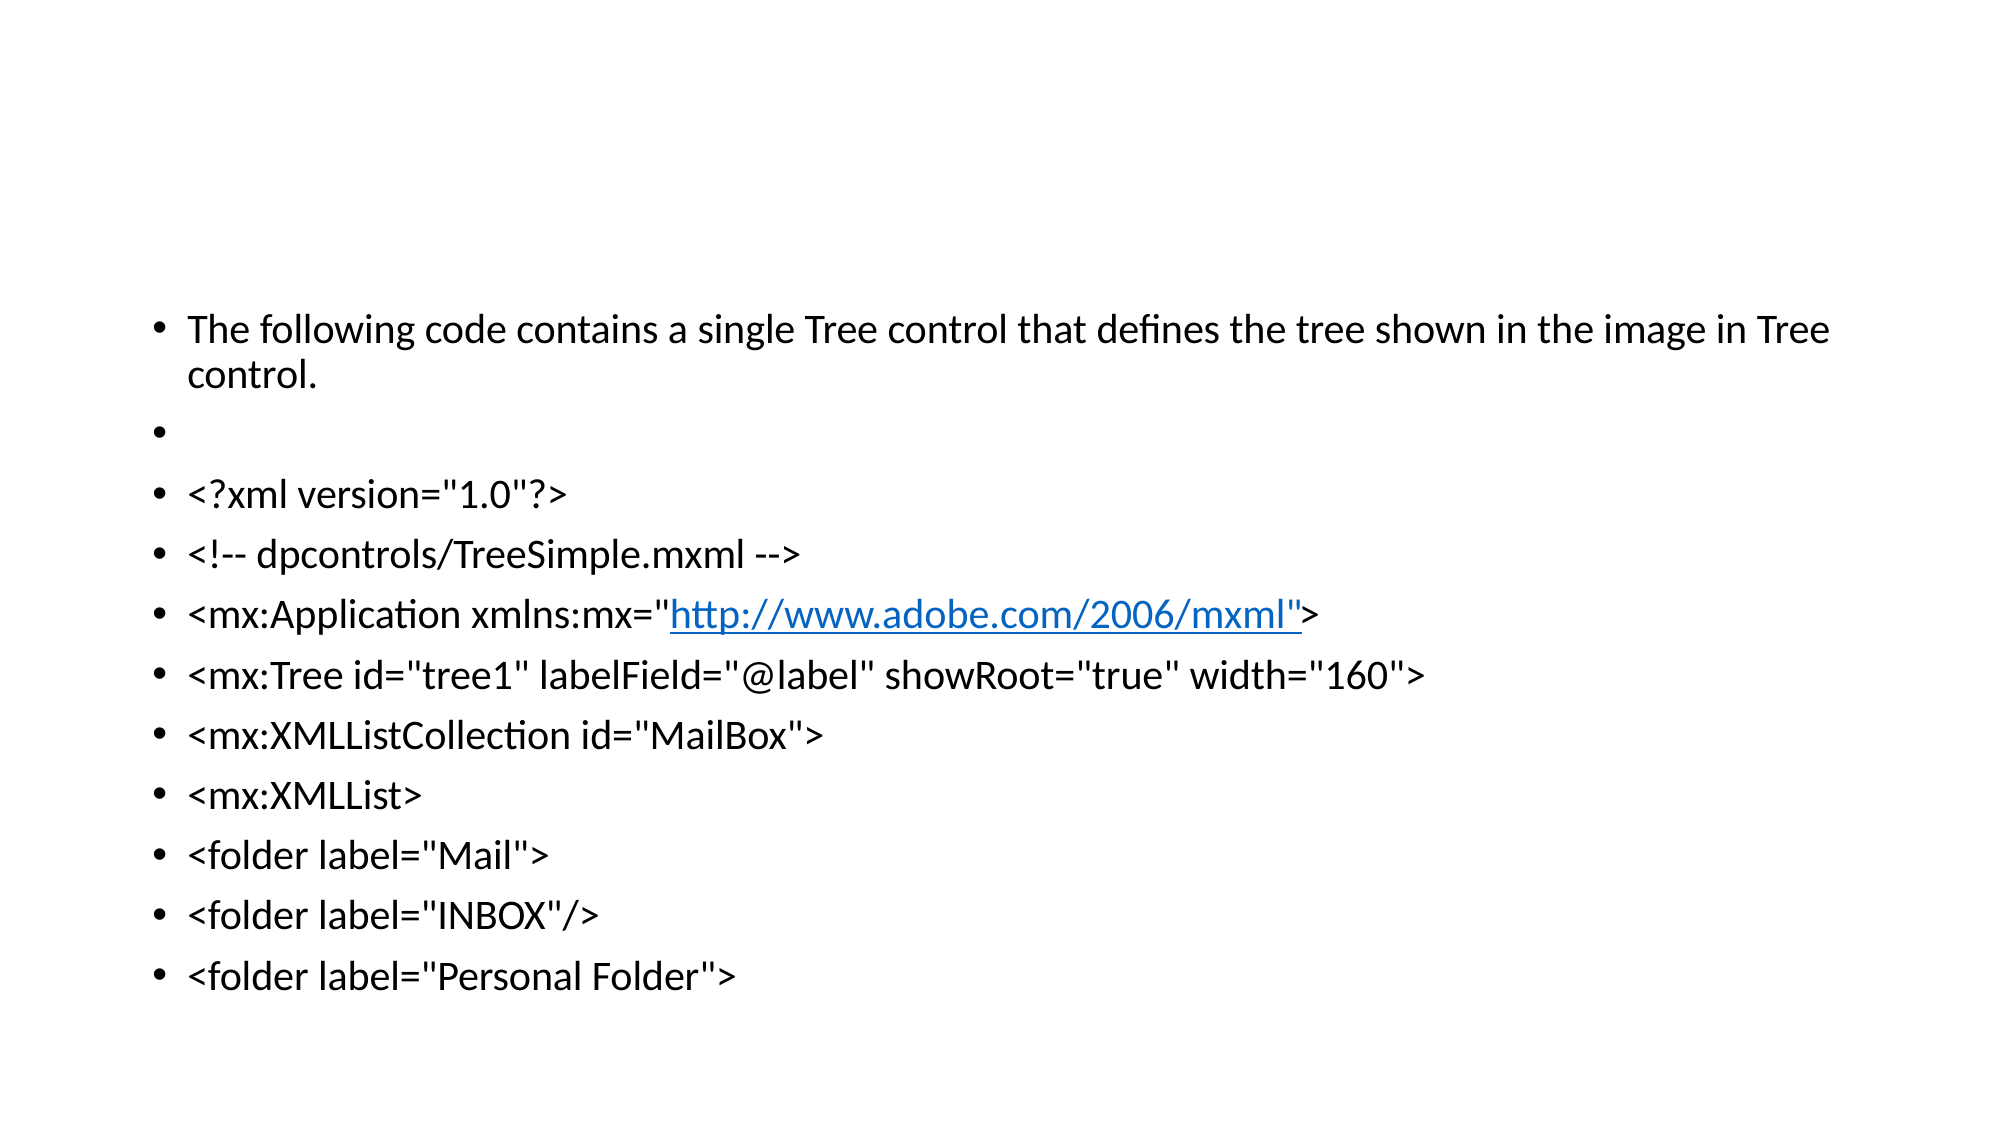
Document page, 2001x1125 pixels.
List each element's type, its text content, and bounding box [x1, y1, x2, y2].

list The following code contains a single Tree control that defines the tree shown in the image in Tree control. <?xml version="1.0"?> <!-- dpcontrols/TreeSimple.mxml --> <mx:Application xmlns:mx="http://www.adobe.com/2006/mxml"> <mx:Tree id="tree1" labelField="@label" showRoot="true" width="160"> <mx:XMLListCollection id="MailBox"> <mx:XMLList> <folder label="Mail"> <folder label="INBOX"/> <folder label="Personal Folder"> [137, 299, 1863, 1014]
